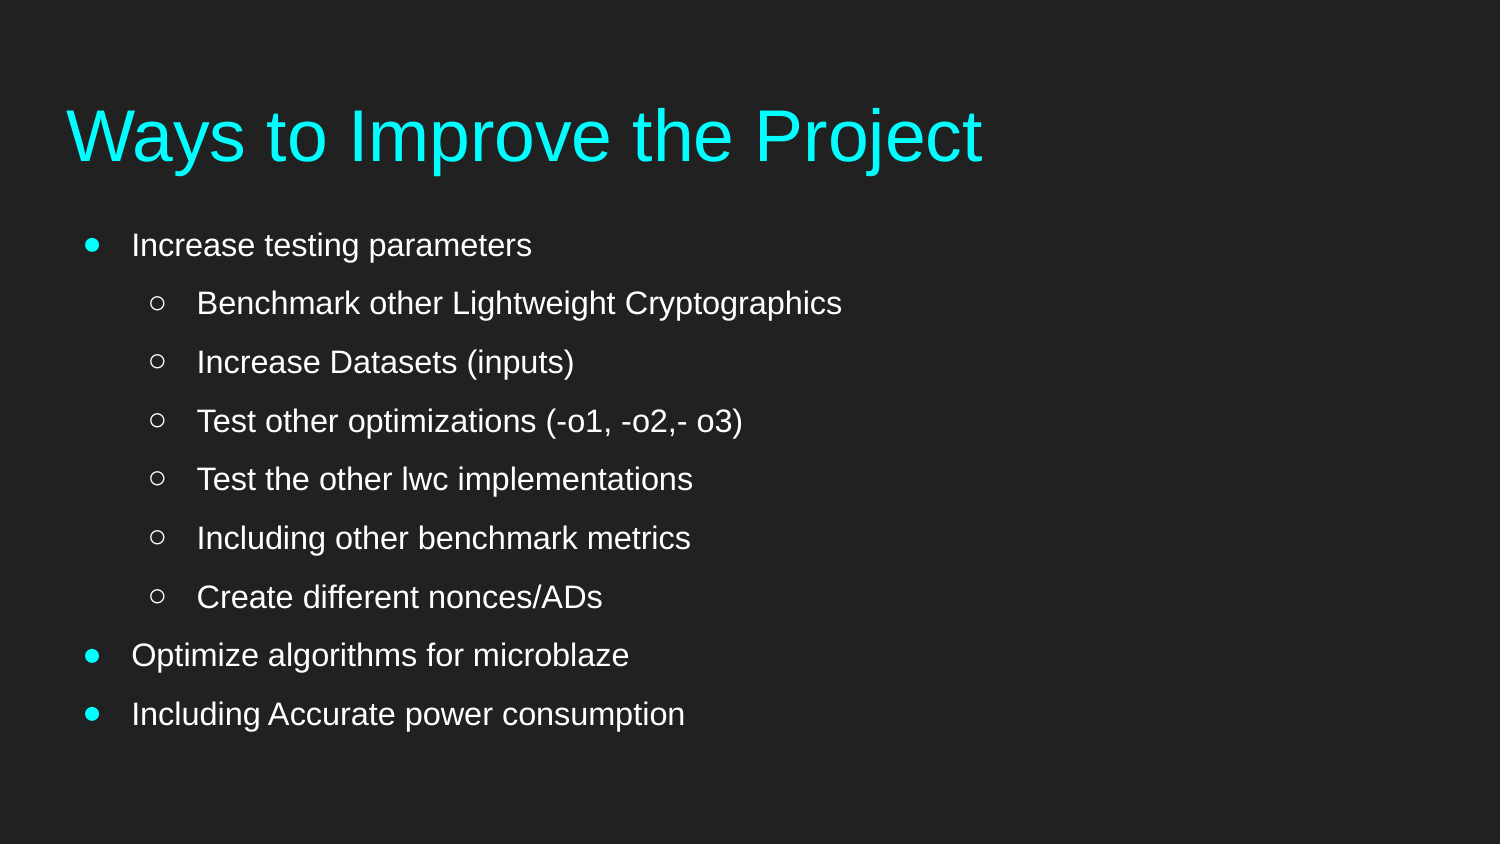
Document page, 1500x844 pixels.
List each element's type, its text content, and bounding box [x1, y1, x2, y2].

title Ways to Improve the Project [51, 72, 1449, 167]
list Increase testing parameters Benchmark other Lightweight Cryptographics Increase Datasets (inputs) Test other optimizations (-o1, -o2,- o3) Test the other lwc implementations Including other benchmark metrics Create different nonces/ADs Optimize algorithms for microblaze Including Accurate power consumption [51, 189, 1449, 750]
